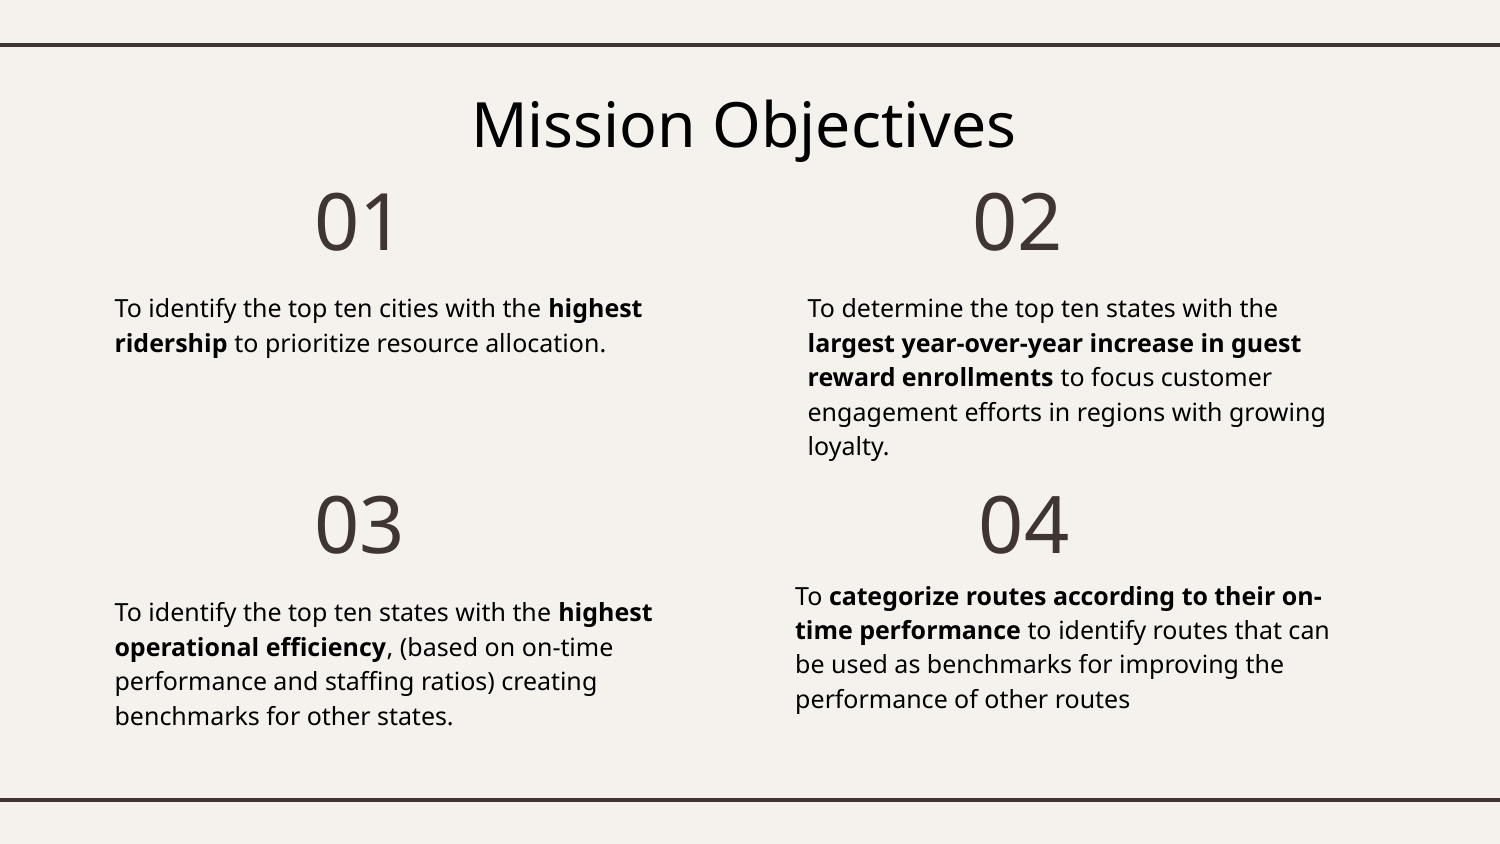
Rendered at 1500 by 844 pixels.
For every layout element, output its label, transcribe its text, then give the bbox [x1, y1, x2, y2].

title Mission Objectives [456, 70, 1044, 164]
subtitle To categorize routes according to their on-time performance to identify routes that can be used as benchmarks for improving the performance of other routes [780, 560, 1368, 747]
title 02 [932, 163, 1103, 274]
title 01 [274, 163, 445, 274]
subtitle To determine the top ten states with the largest year-over-year increase in guest reward enrollments to focus customer engagement efforts in regions with growing loyalty. [792, 273, 1368, 469]
subtitle To identify the top ten cities with the highest ridership to prioritize resource allocation. [99, 273, 675, 445]
title 03 [274, 467, 445, 577]
subtitle To identify the top ten states with the highest operational efficiency, (based on on-time performance and staffing ratios) creating benchmarks for other states. [99, 577, 700, 731]
title 04 [939, 467, 1110, 577]
